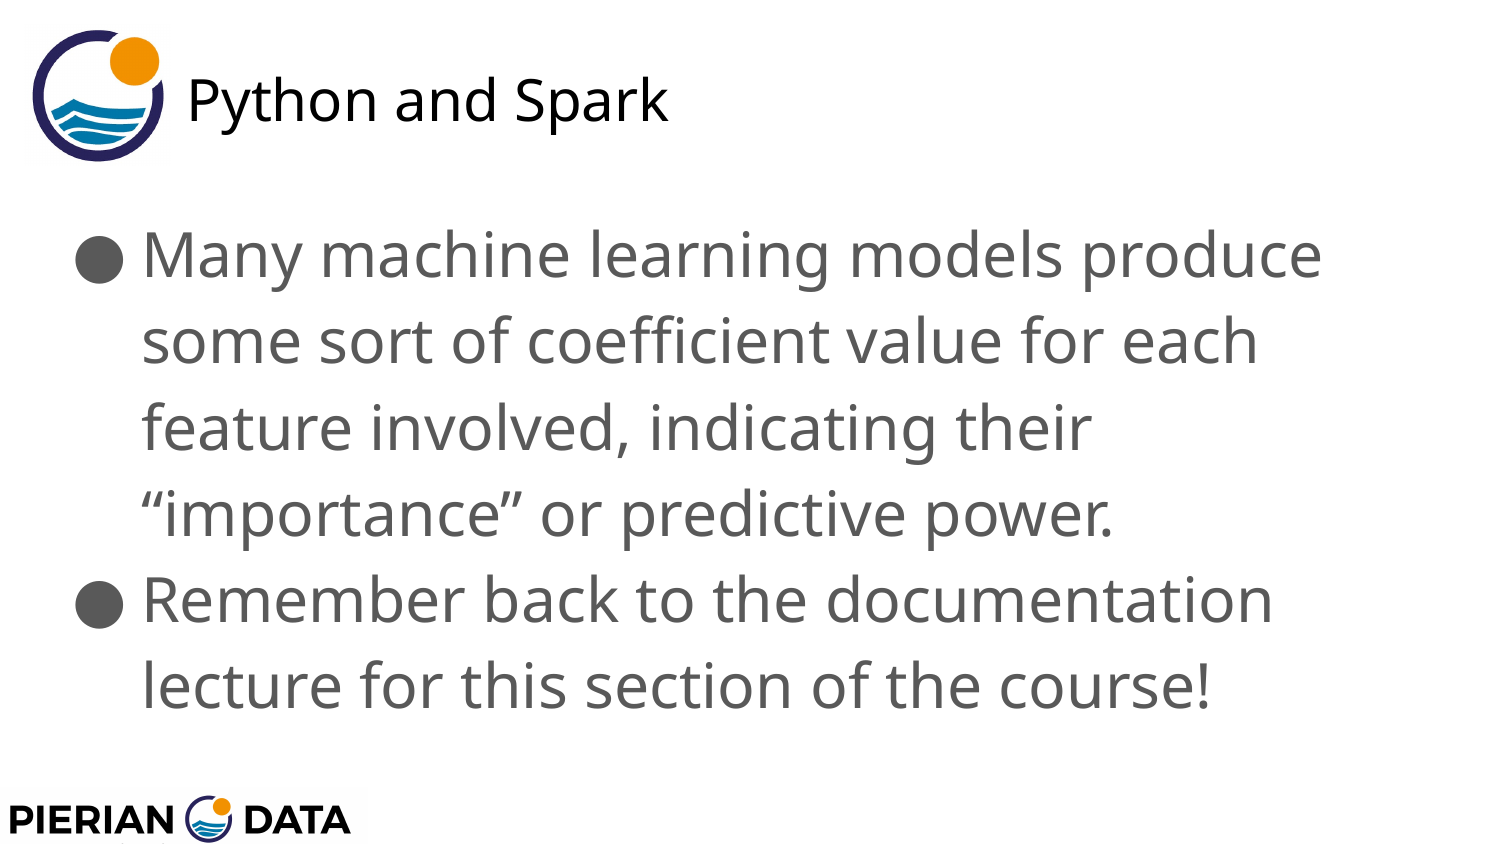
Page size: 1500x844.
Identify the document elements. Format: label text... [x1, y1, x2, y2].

picture [0, 787, 368, 844]
list Many machine learning models produce some sort of coefficient value for each feature involved, indicating their “importance” or predictive power. Remember back to the documentation lecture for this section of the course! [51, 189, 1493, 750]
title Python and Spark [176, 48, 1449, 143]
picture [24, 24, 172, 167]
